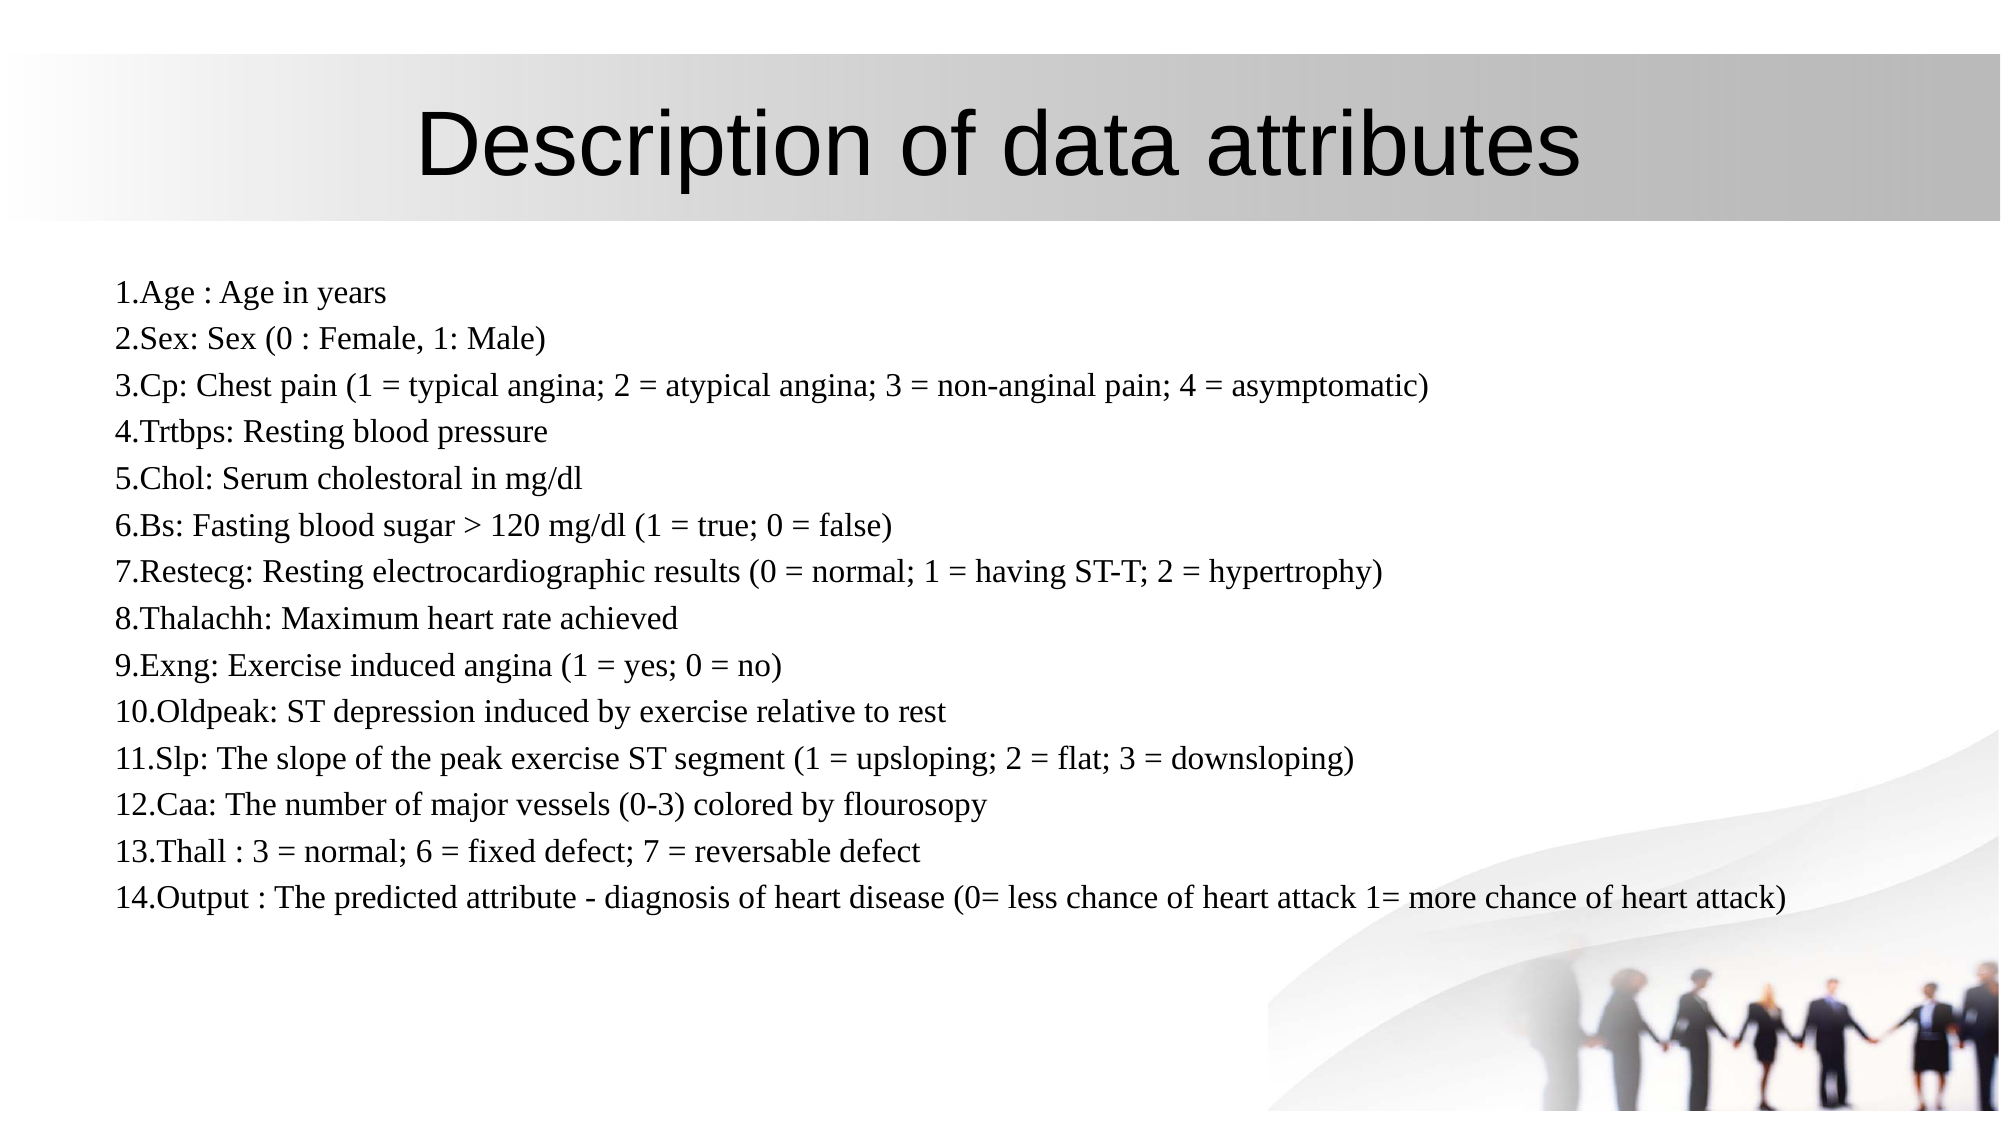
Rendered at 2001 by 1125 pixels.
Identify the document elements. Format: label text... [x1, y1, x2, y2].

picture [1268, 728, 1999, 1111]
list 1.Age : Age in years 2.Sex: Sex (0 : Female, 1: Male) 3.Cp: Chest pain (1 = typical angina; 2 = atypical angina; 3 = non-anginal pain; 4 = asymptomatic) 4.Trtbps: Resting blood pressure 5.Chol: Serum cholestoral in mg/dl 6.Bs: Fasting blood sugar > 120 mg/dl (1 = true; 0 = false) 7.Restecg: Resting electrocardiographic results (0 = normal; 1 = having ST-T; 2 = hypertrophy) 8.Thalachh: Maximum heart rate achieved 9.Exng: Exercise induced angina (1 = yes; 0 = no) 10.Oldpeak: ST depression induced by exercise relative to rest 11.Slp: The slope of the peak exercise ST segment (1 = upsloping; 2 = flat; 3 = downsloping) 12.Caa: The number of major vessels (0-3) colored by flourosopy 13.Thall : 3 = normal; 6 = fixed defect; 7 = reversable defect 14.Output : The predicted attribute - diagnosis of heart disease (0= less chance of heart attack 1= more chance of heart attack) [99, 262, 1901, 1006]
title Description of data attributes [99, 44, 1901, 233]
